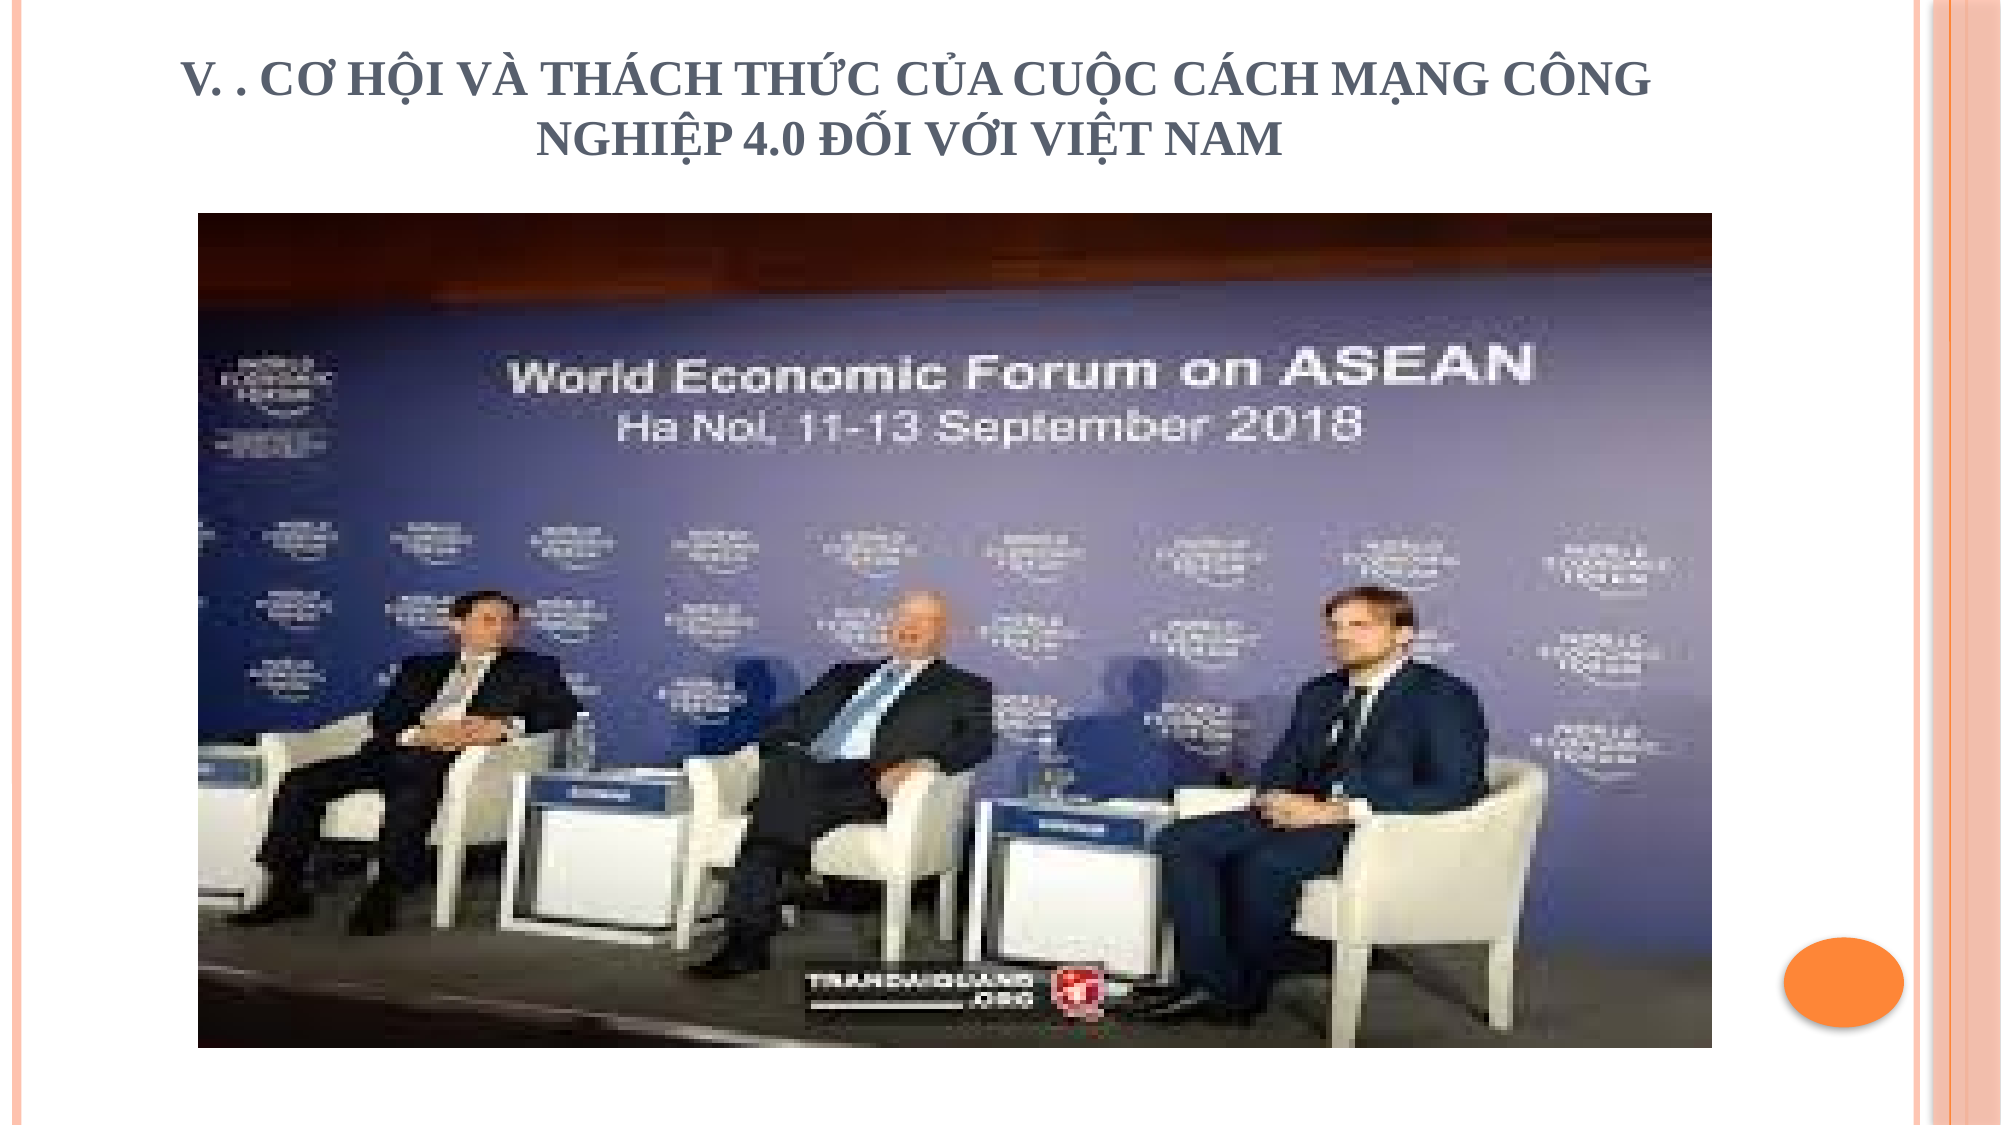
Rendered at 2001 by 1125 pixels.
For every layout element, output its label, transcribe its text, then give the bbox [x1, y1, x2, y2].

title V. . Cơ hội và thách thức của cuộc cách mạng công nghiệp 4.0 đối với việt nam [99, 45, 1734, 233]
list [198, 212, 1712, 1049]
